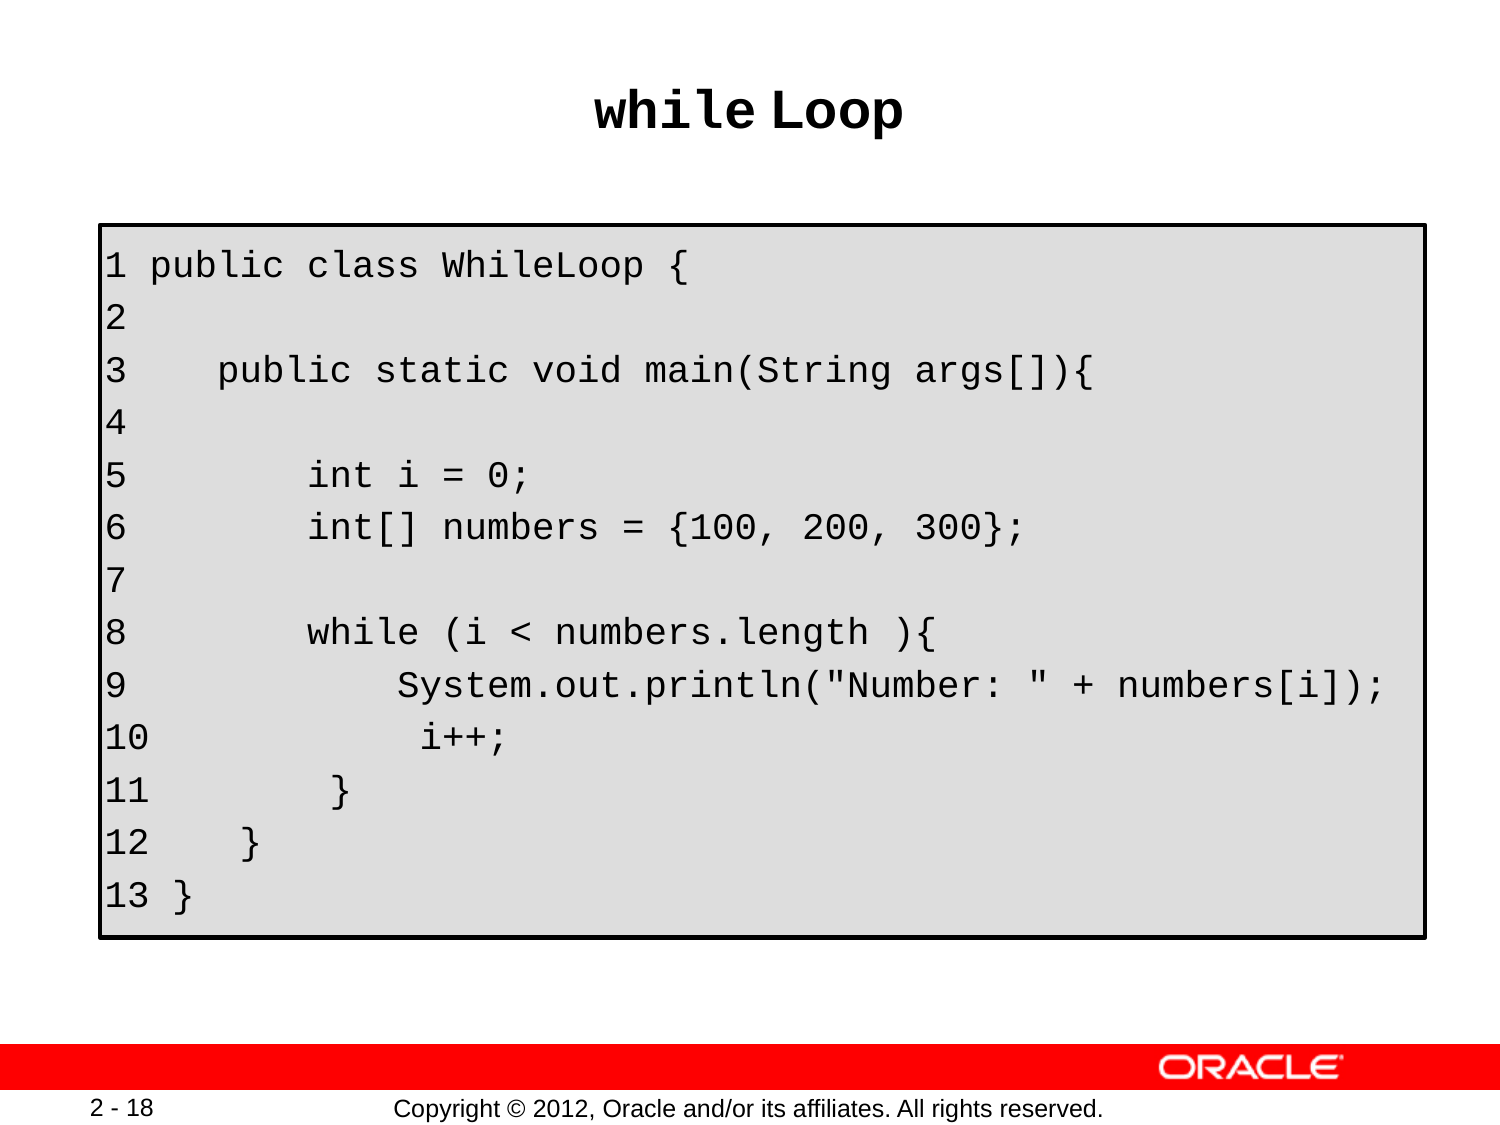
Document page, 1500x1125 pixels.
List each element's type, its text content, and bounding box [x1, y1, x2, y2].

title while Loop [99, 72, 1399, 216]
text_box [99, 224, 1425, 938]
picture [0, 1044, 1500, 1090]
list public class WhileLoop { public static void main(String args[]){ int i = 0; int[] numbers = {100, 200, 300}; while (i < numbers.length ){ System.out.println("Number: " + numbers[i]); i++; } } } [99, 237, 1399, 525]
